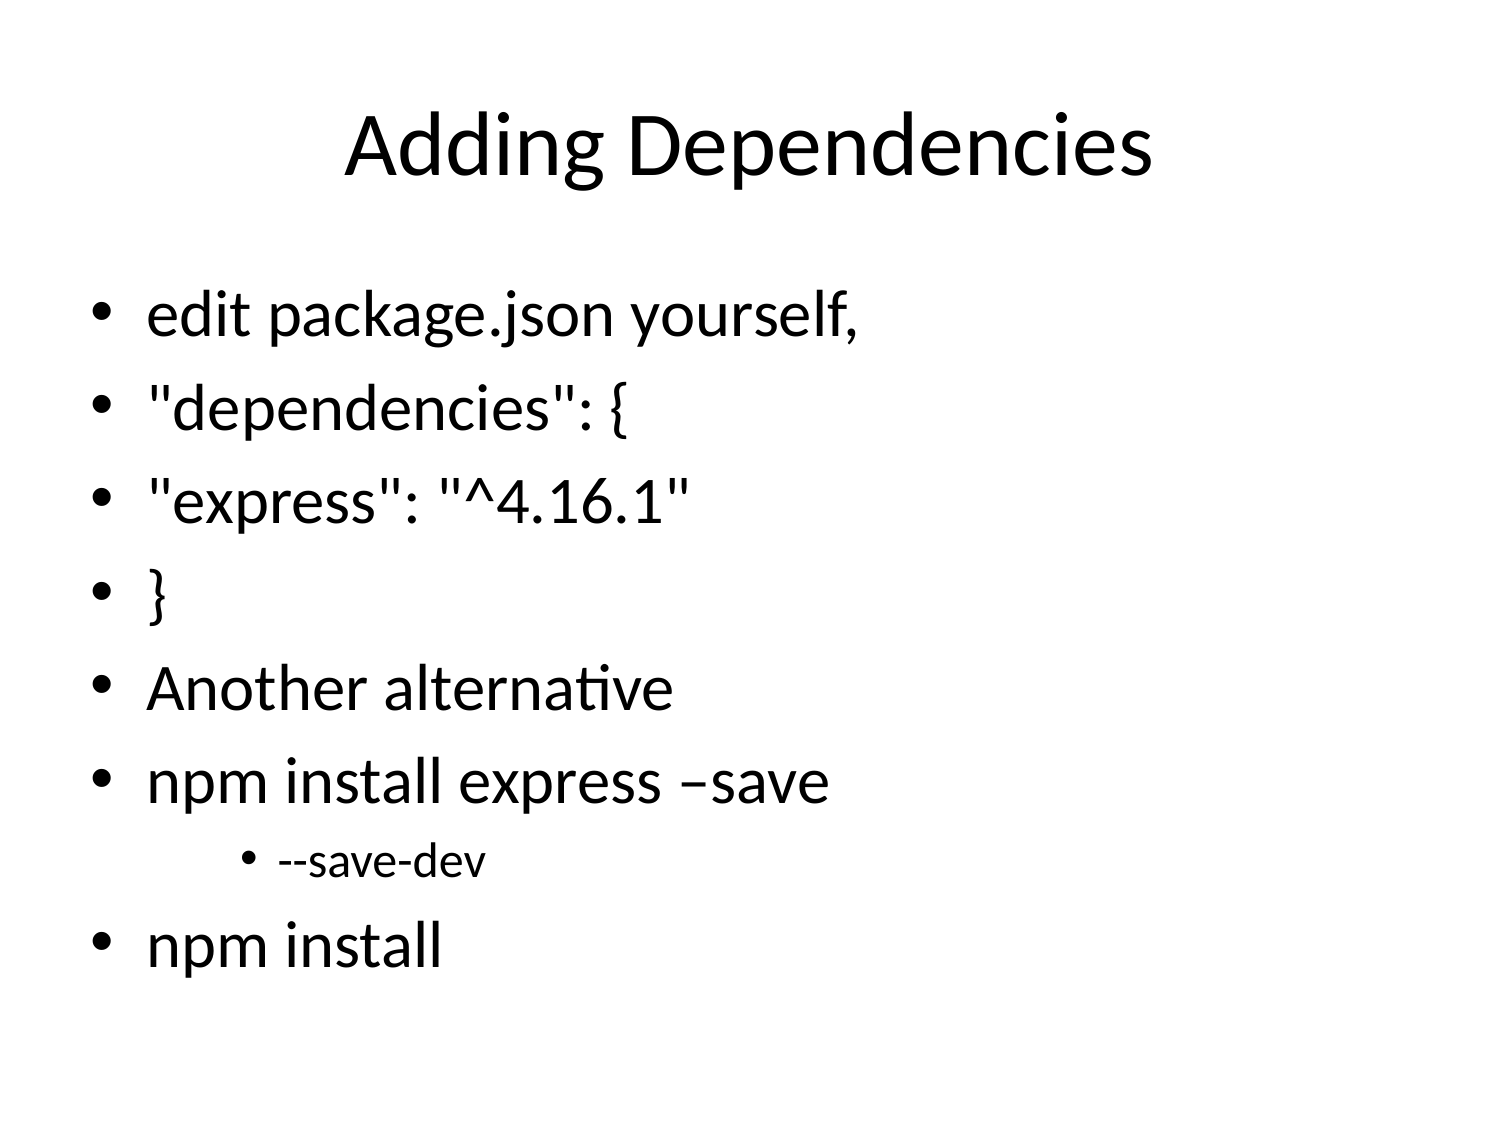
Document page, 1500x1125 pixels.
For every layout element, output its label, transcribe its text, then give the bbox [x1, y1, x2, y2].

title Adding Dependencies [75, 45, 1425, 233]
list edit package.json yourself, "dependencies": { "express": "^4.16.1" } Another alternative npm install express –save --save-dev npm install [75, 262, 1425, 1005]
